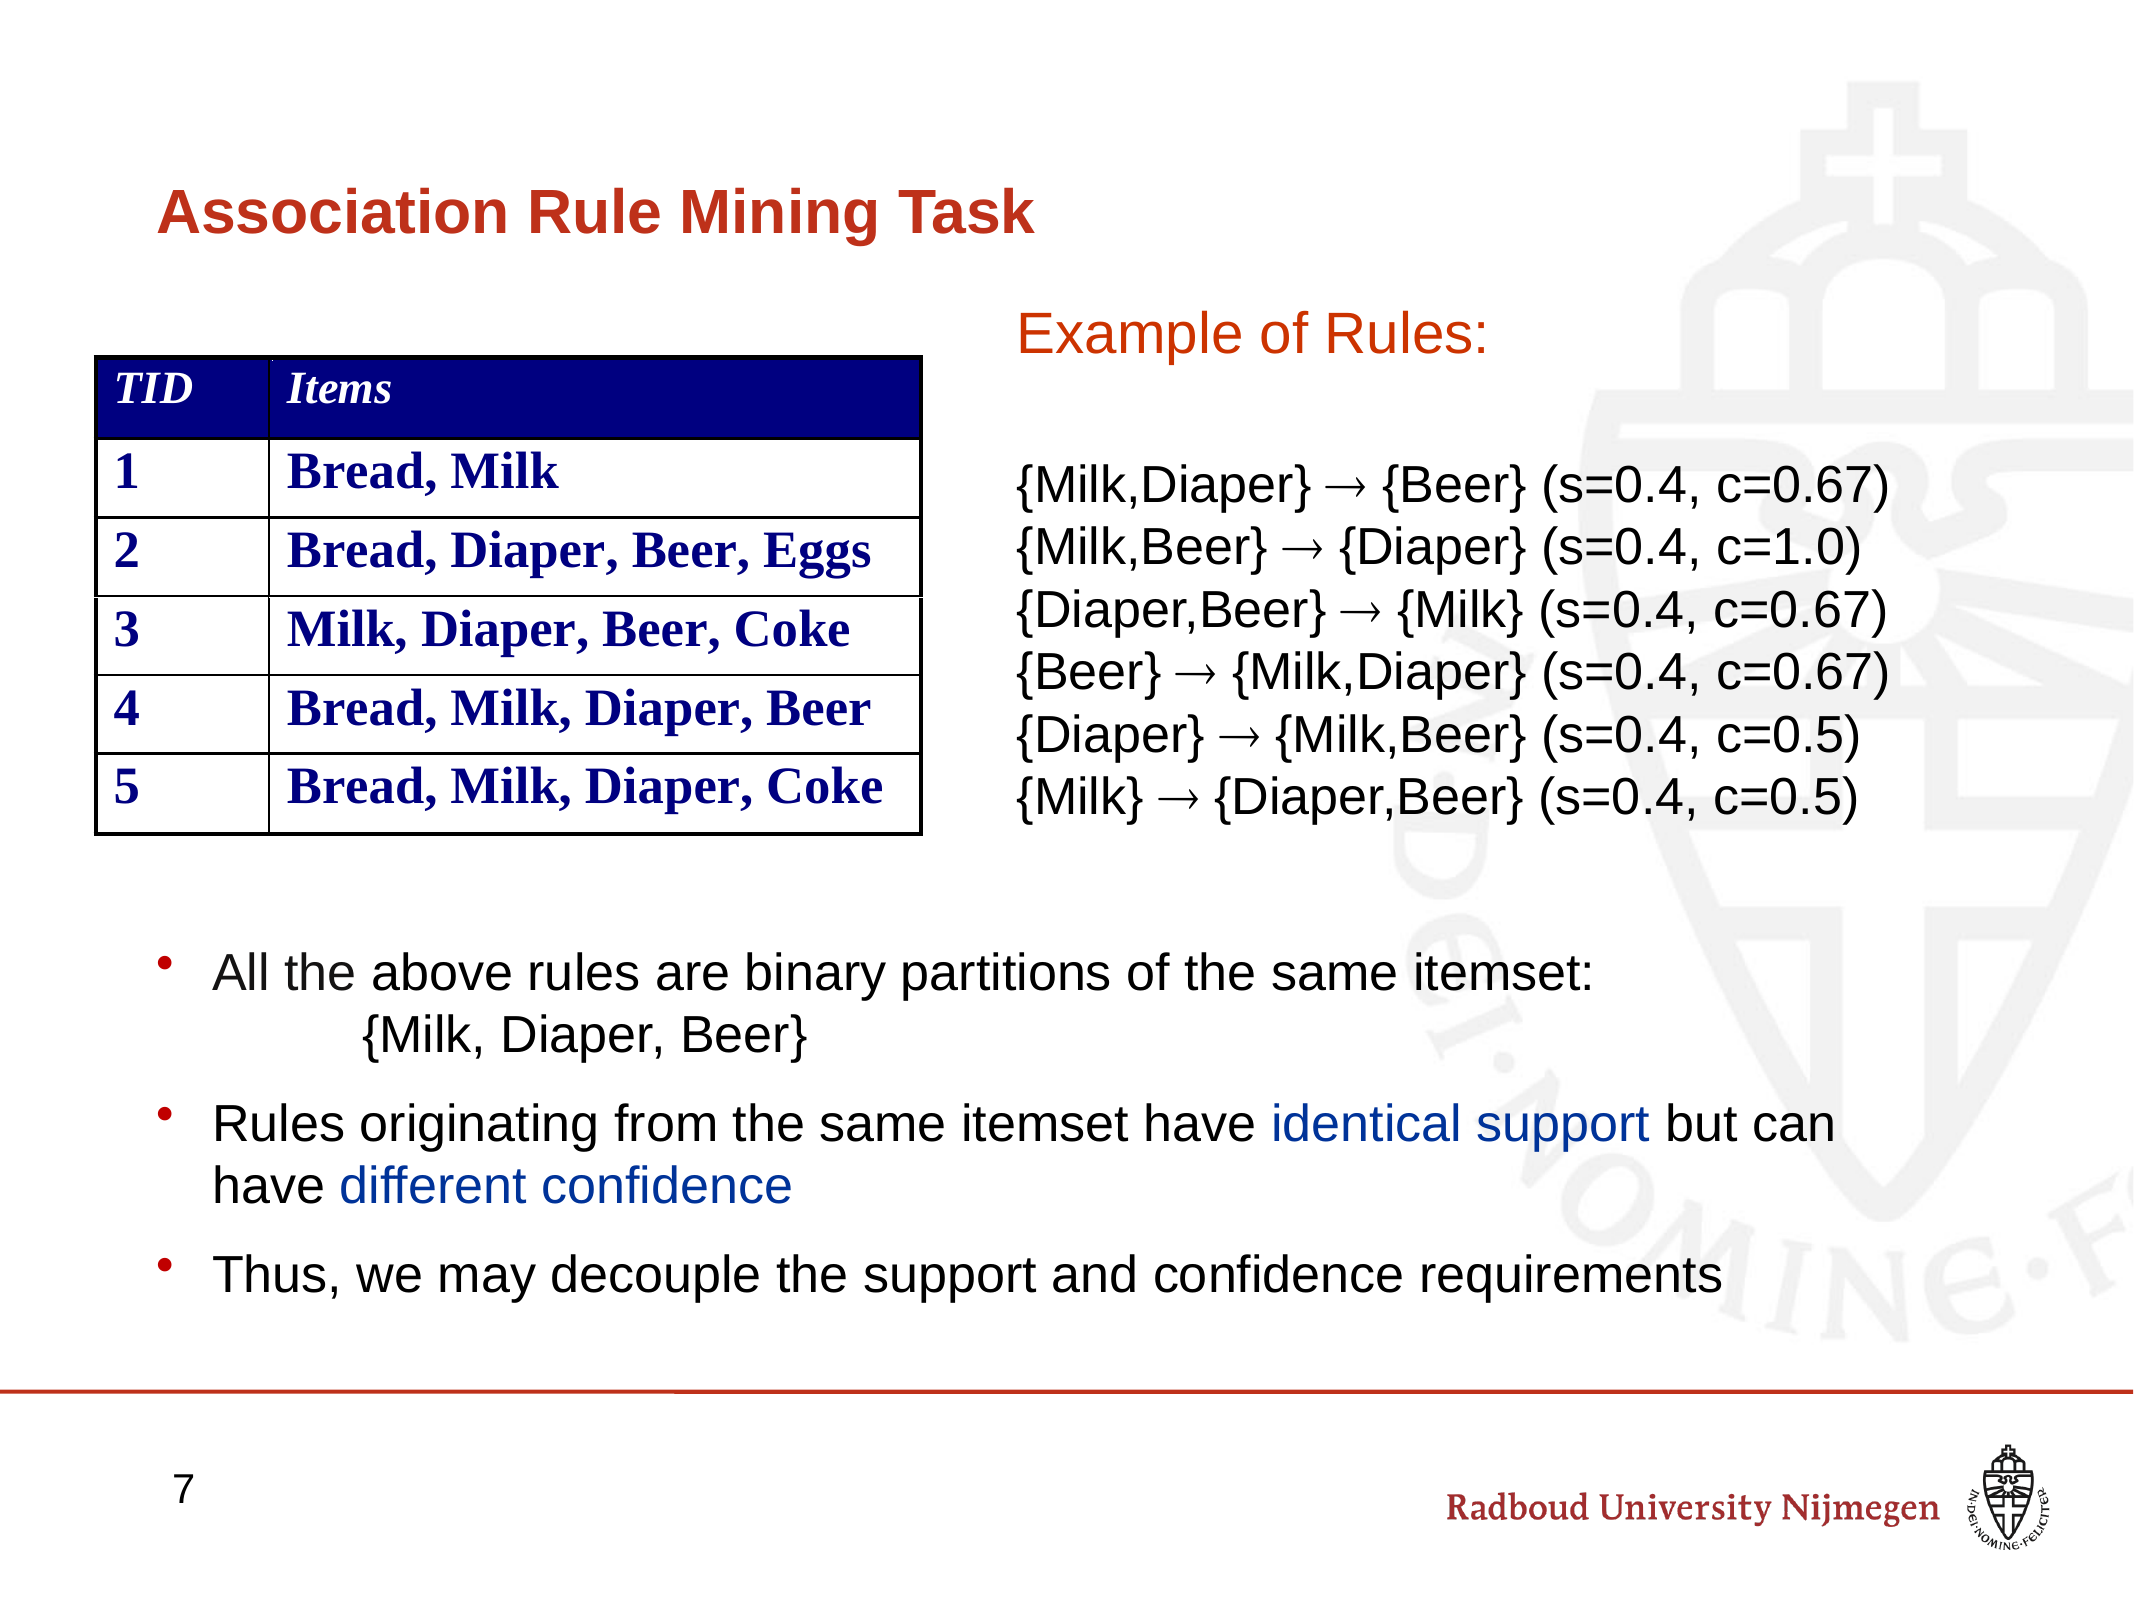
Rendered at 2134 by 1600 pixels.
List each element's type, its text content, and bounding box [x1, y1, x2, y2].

text_box Example of Rules: {Milk,Diaper}  {Beer} (s=0.4, c=0.67) {Milk,Beer}  {Diaper} (s=0.4, c=1.0) {Diaper,Beer}  {Milk} (s=0.4, c=0.67) {Beer}  {Milk,Diaper} (s=0.4, c=0.67) {Diaper}  {Milk,Beer} (s=0.4, c=0.5) {Milk}  {Diaper,Beer} (s=0.4, c=0.5) [995, 284, 2098, 836]
slide_number 7 [157, 1444, 655, 1530]
list All the above rules are binary partitions of the same itemset: {Milk, Diaper, Beer} Rules originating from the same itemset have identical support but can have different confidence Thus, we may decouple the support and confidence requirements [147, 929, 1961, 1325]
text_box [70, 355, 943, 879]
picture [0, 0, 2134, 1389]
picture [0, 1394, 2134, 1600]
title Association Rule Mining Task [147, 162, 1961, 336]
